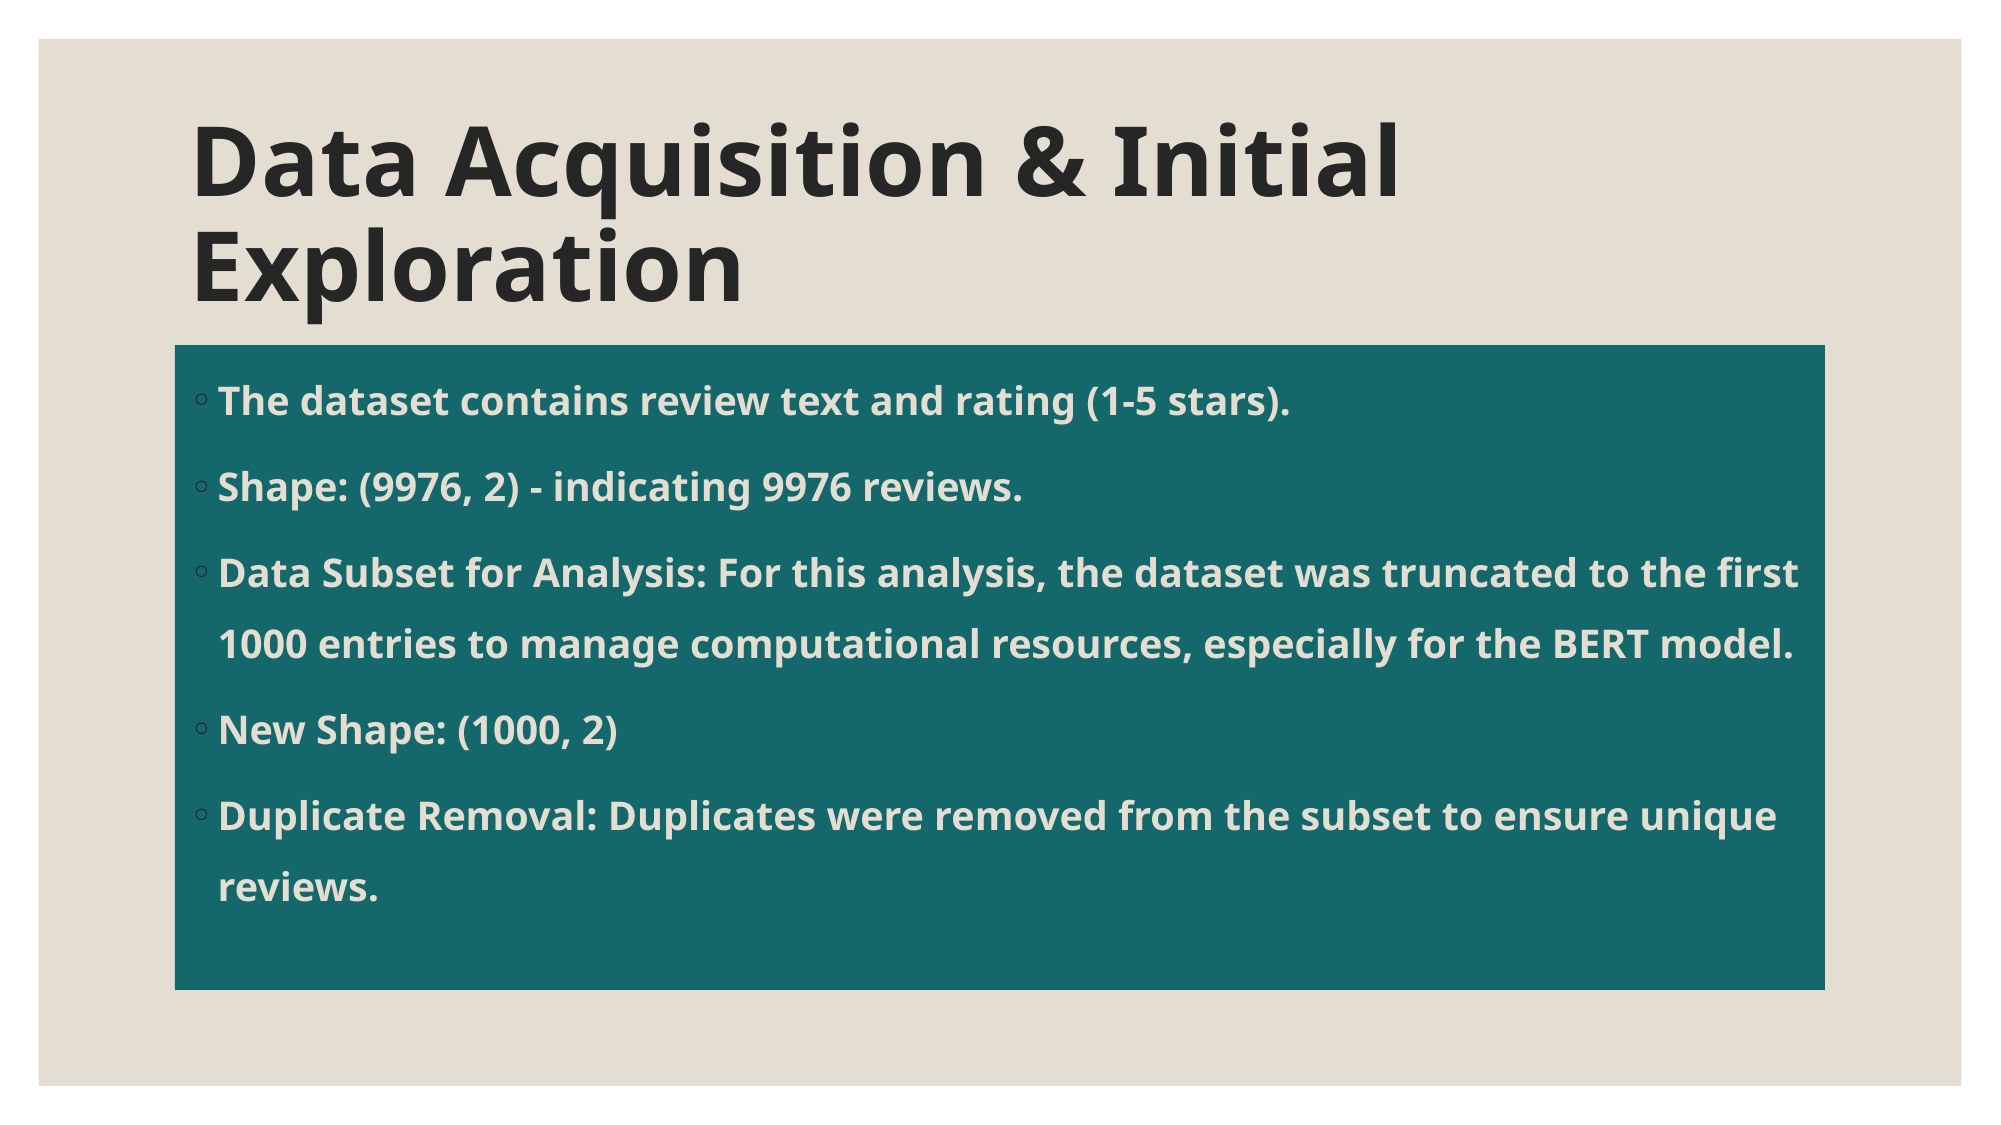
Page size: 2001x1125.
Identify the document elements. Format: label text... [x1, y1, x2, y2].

title Data Acquisition & Initial Exploration [174, 105, 1825, 331]
list The dataset contains review text and rating (1-5 stars). Shape: (9976, 2) - indicating 9976 reviews. Data Subset for Analysis: For this analysis, the dataset was truncated to the first 1000 entries to manage computational resources, especially for the BERT model. New Shape: (1000, 2) Duplicate Removal: Duplicates were removed from the subset to ensure unique reviews. [174, 345, 1825, 990]
